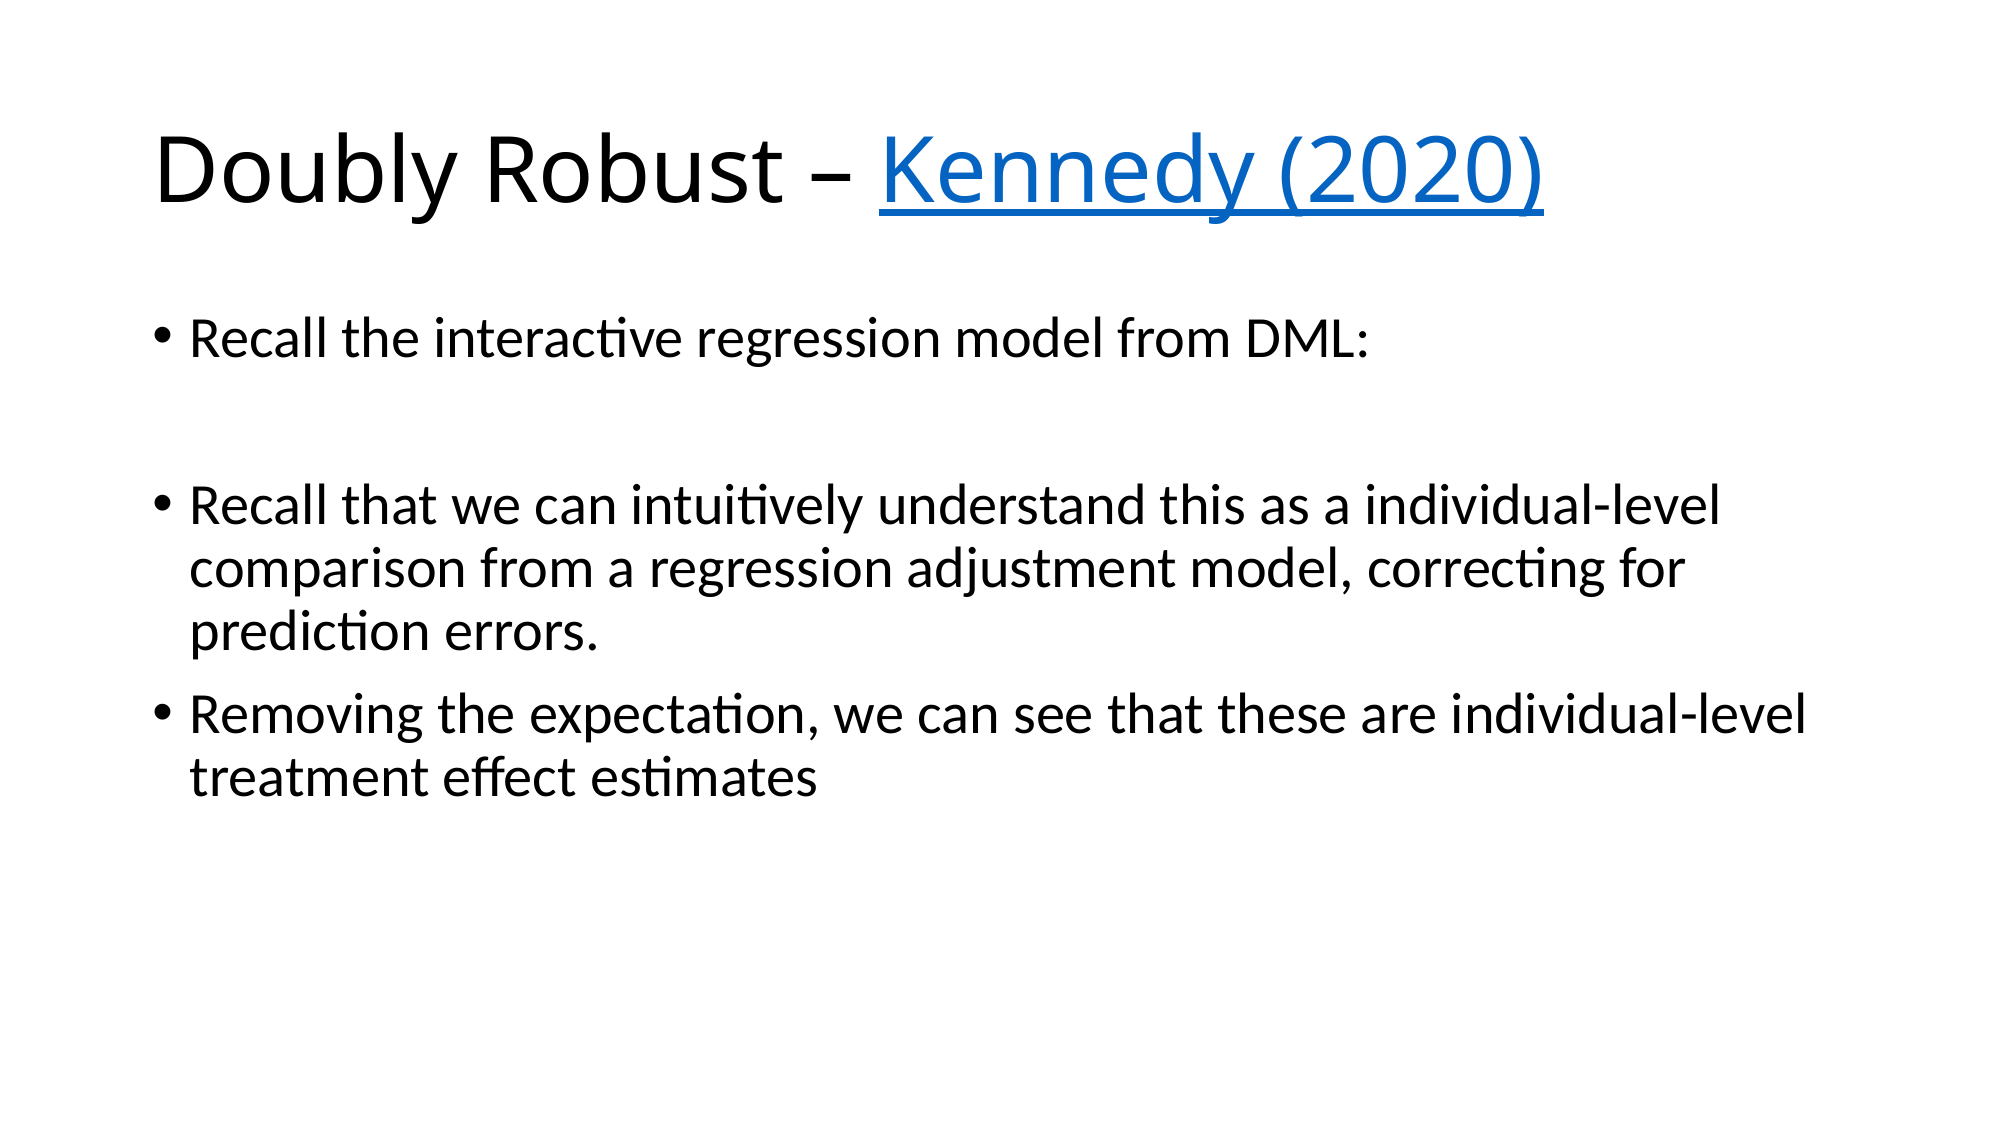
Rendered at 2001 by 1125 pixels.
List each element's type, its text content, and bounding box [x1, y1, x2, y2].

title Doubly Robust – Kennedy (2020) [137, 59, 1863, 278]
